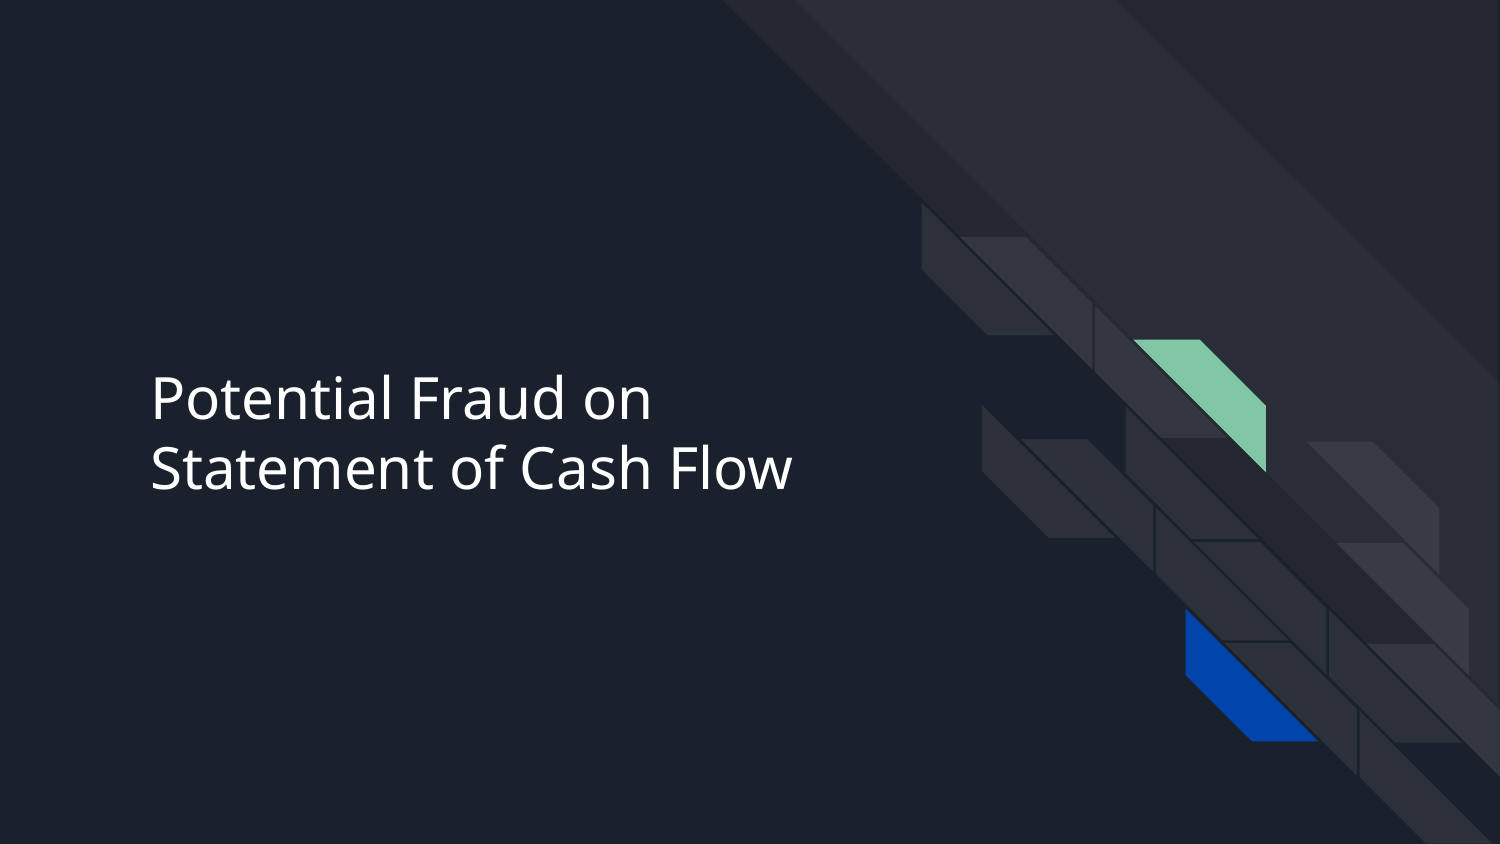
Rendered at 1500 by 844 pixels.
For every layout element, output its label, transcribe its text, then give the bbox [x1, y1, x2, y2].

title Potential Fraud on Statement of Cash Flow [135, 336, 888, 526]
